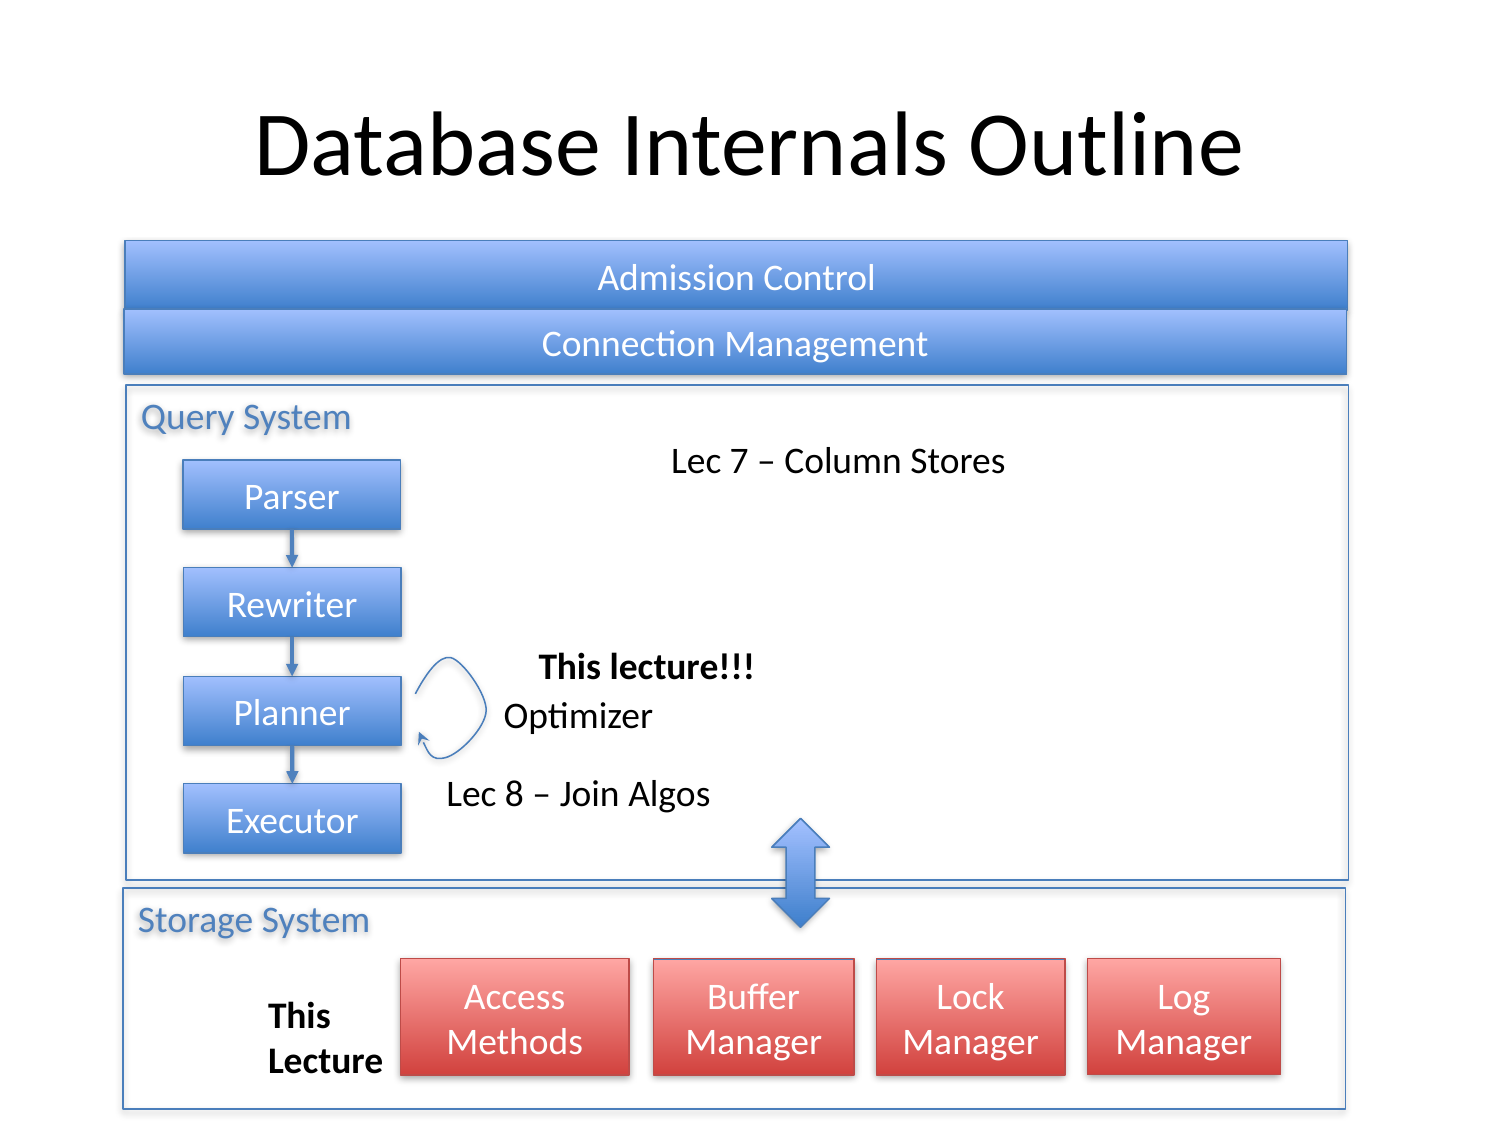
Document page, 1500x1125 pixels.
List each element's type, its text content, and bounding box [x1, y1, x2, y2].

text_box [771, 817, 831, 928]
text_box Access Methods [400, 958, 630, 1076]
text_box Executor [183, 783, 402, 854]
text_box Planner [183, 676, 402, 746]
text_box This Lecture [253, 984, 401, 1089]
text_box Storage System [122, 887, 1346, 1110]
text_box Buffer Manager [653, 958, 855, 1076]
text_box [414, 656, 487, 760]
text_box This lecture!!! [523, 634, 814, 694]
text_box Log Manager [1087, 958, 1281, 1075]
text_box Lec 8 – Join Algos [431, 761, 726, 822]
text_box Connection Management [123, 308, 1347, 375]
text_box Optimizer [488, 683, 669, 744]
title Database Internals Outline [75, 45, 1425, 233]
text_box Lock Manager [876, 958, 1066, 1076]
text_box Rewriter [183, 567, 402, 637]
text_box Query System [125, 384, 1349, 881]
text_box Parser [182, 459, 401, 530]
text_box Admission Control [124, 240, 1348, 309]
text_box Lec 7 – Column Stores [656, 428, 1109, 488]
